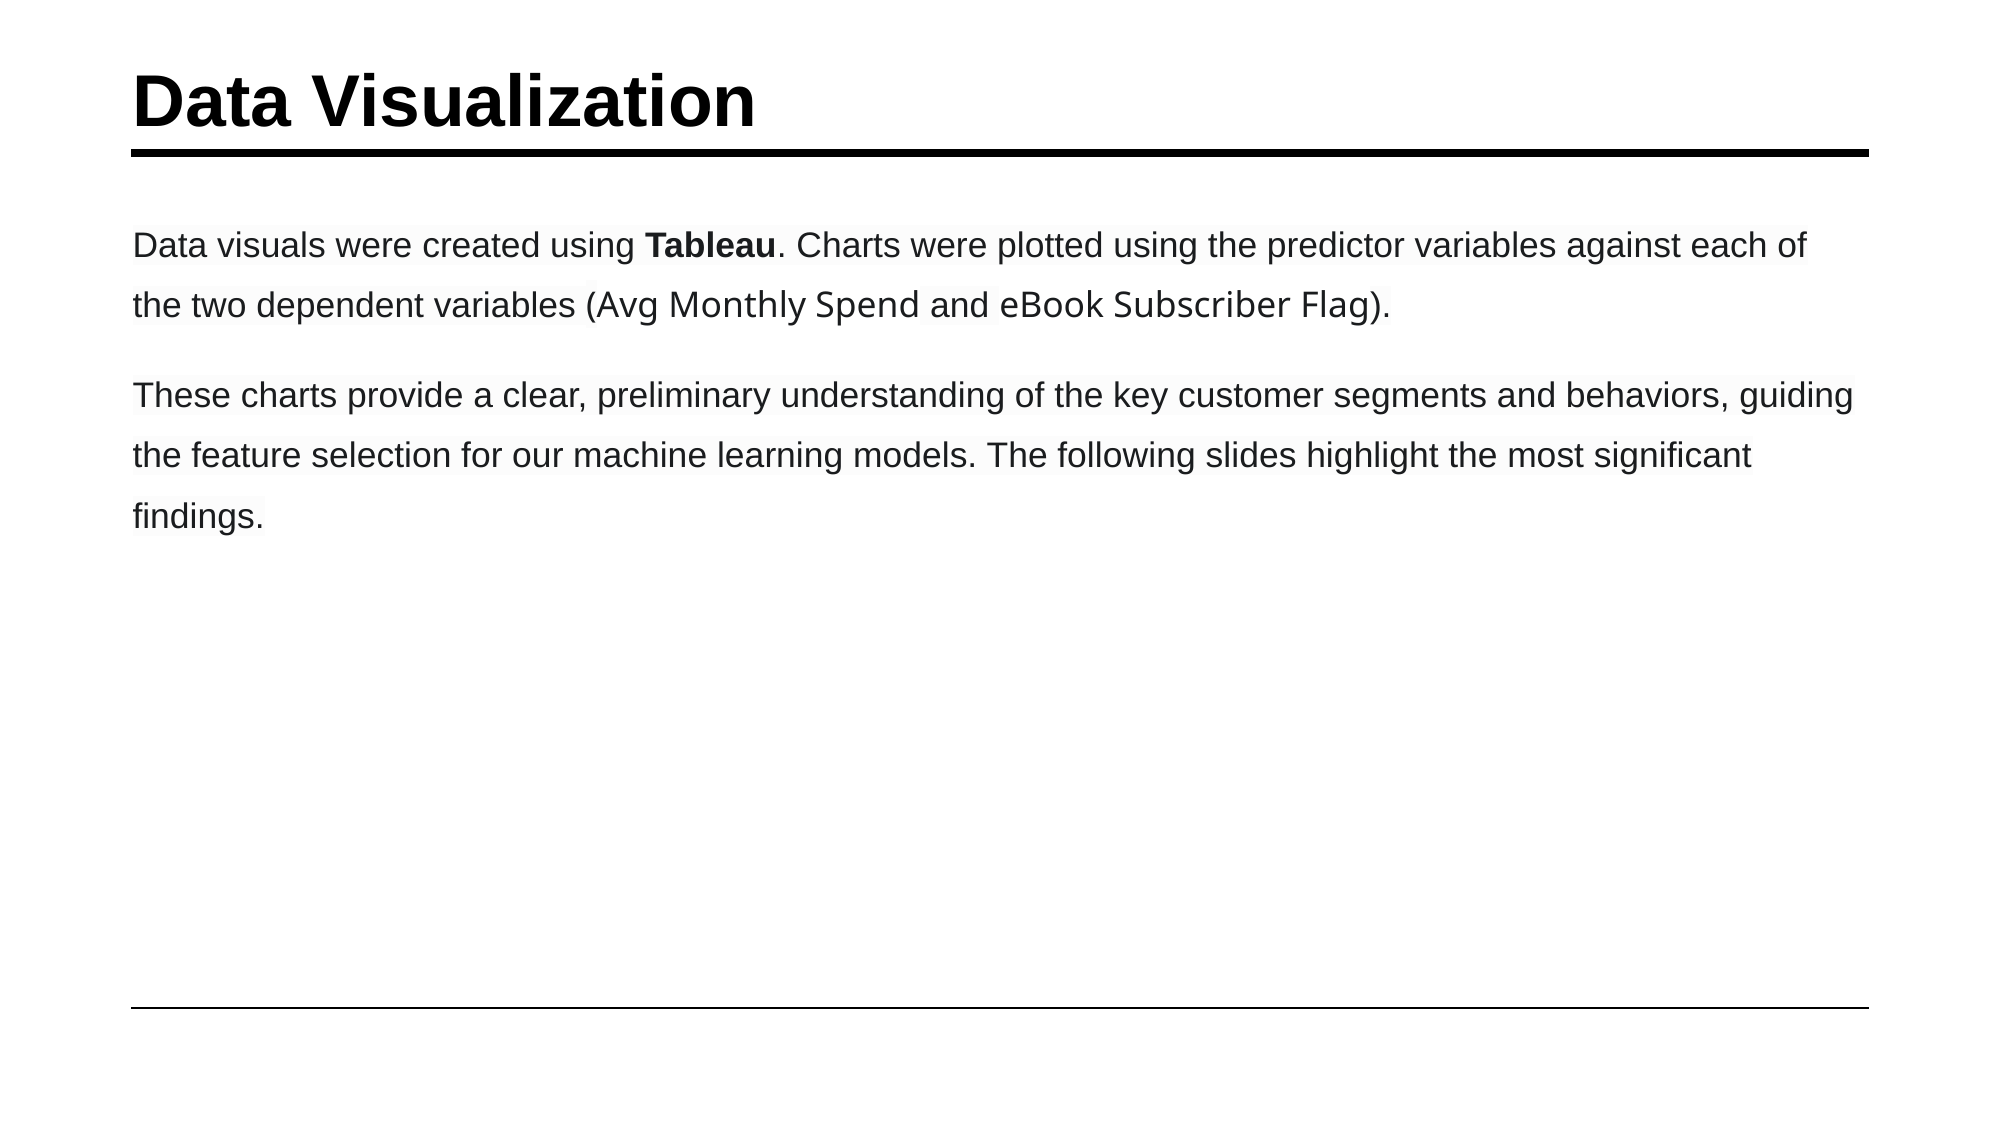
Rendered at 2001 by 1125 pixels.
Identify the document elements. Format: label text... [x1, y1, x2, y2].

list Data visuals were created using Tableau. Charts were plotted using the predictor variables against each of the two dependent variables (Avg Monthly Spend and eBook Subscriber Flag). These charts provide a clear, preliminary understanding of the key customer segments and behaviors, guiding the feature selection for our machine learning models. The following slides highlight the most significant findings. [117, 196, 1875, 918]
title Data Visualization [117, 46, 1768, 150]
